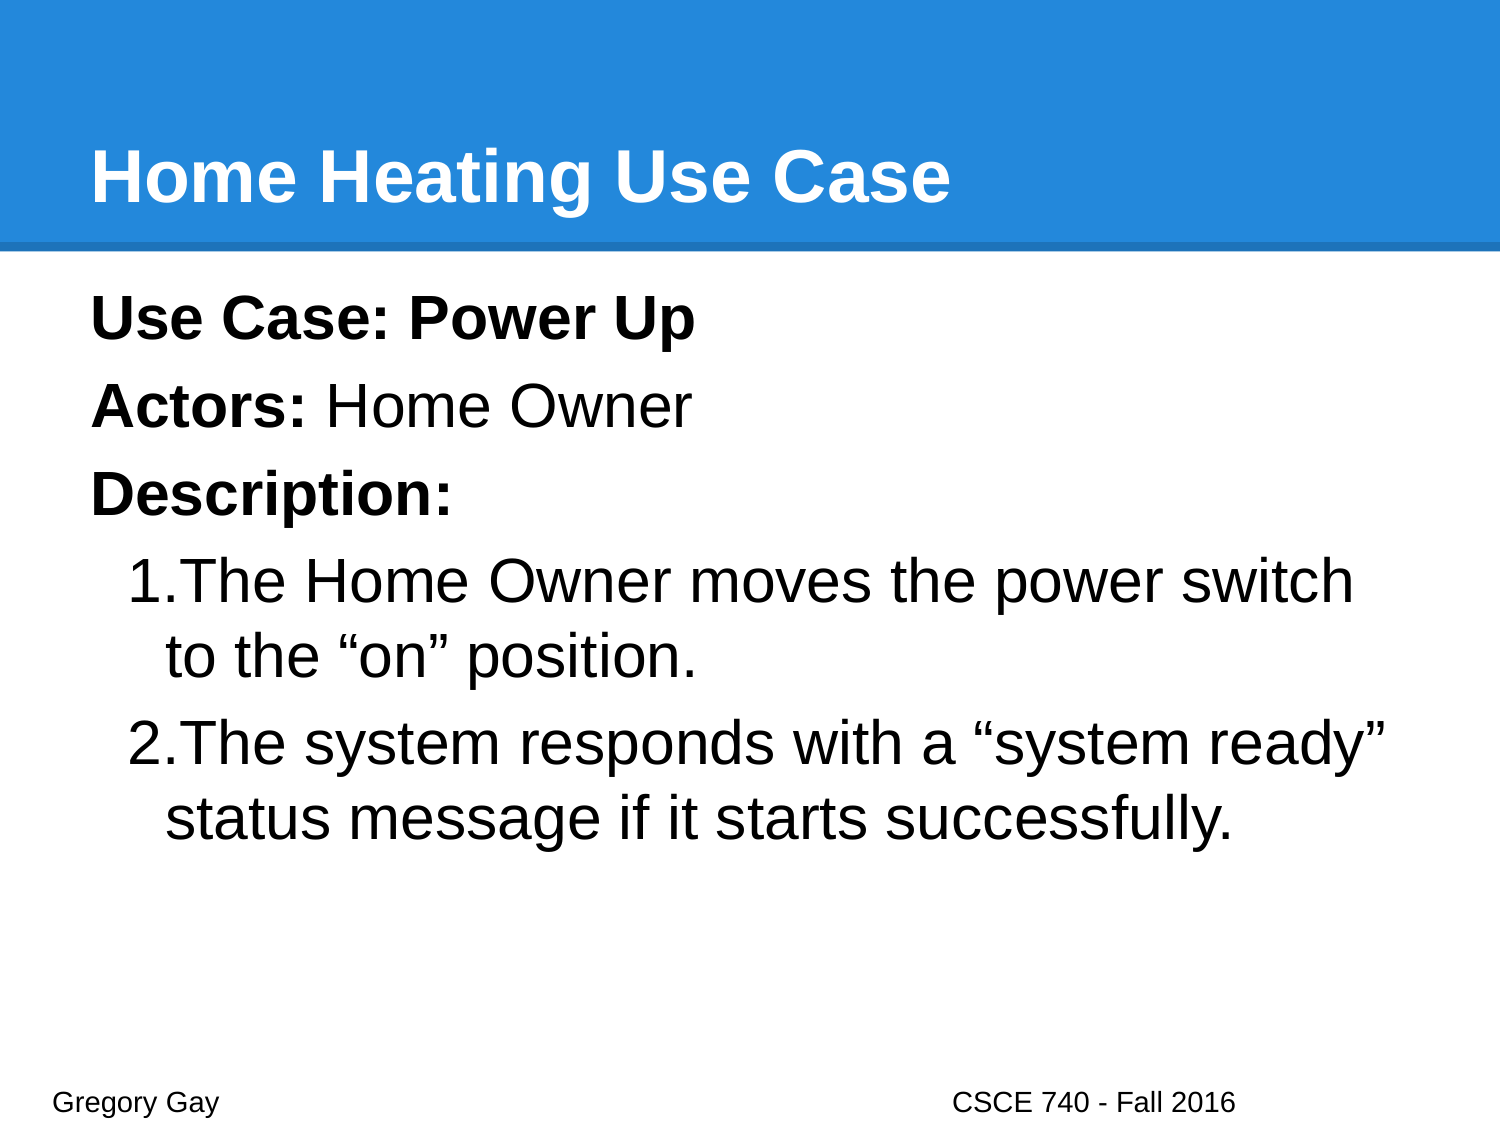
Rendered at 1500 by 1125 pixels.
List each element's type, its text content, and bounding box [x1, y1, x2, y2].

list Use Case: Power Up Actors: Home Owner Description: The Home Owner moves the power switch to the “on” position. The system responds with a “system ready” status message if it starts successfully. [75, 262, 1425, 1068]
title Home Heating Use Case [75, 45, 1425, 233]
text_box Gregory Gay CSCE 740 - Fall 2016 15 [37, 1068, 1463, 1114]
